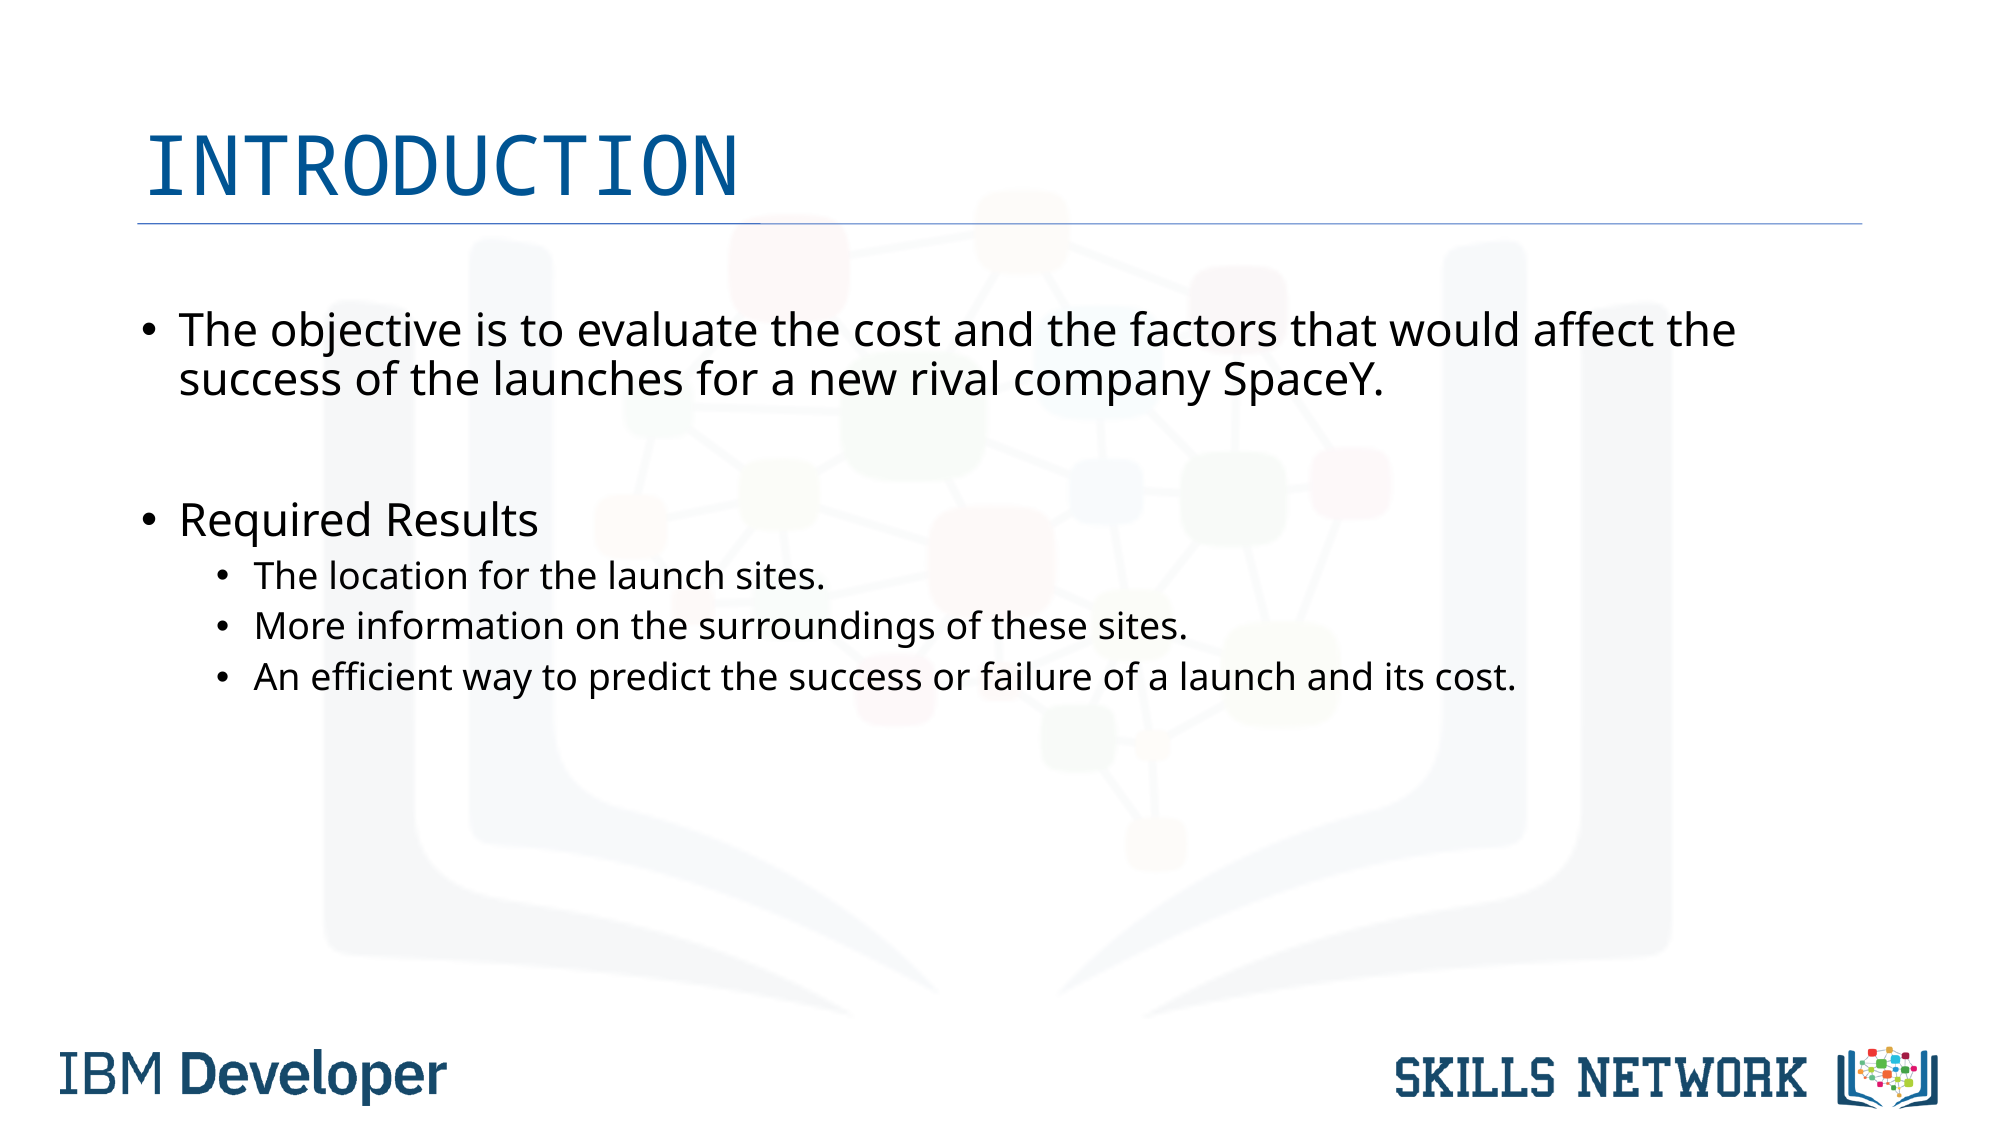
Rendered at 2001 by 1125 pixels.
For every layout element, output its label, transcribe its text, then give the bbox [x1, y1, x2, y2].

picture [1390, 1045, 1945, 1111]
picture [55, 1045, 459, 1108]
title INTRODUCTION [126, 59, 1381, 278]
text_box The objective is to evaluate the cost and the factors that would affect the success of the launches for a new rival company SpaceY. Required Results The location for the launch sites. More information on the surroundings of these sites. An efficient way to predict the success or failure of a launch and its cost. [126, 299, 1863, 1014]
